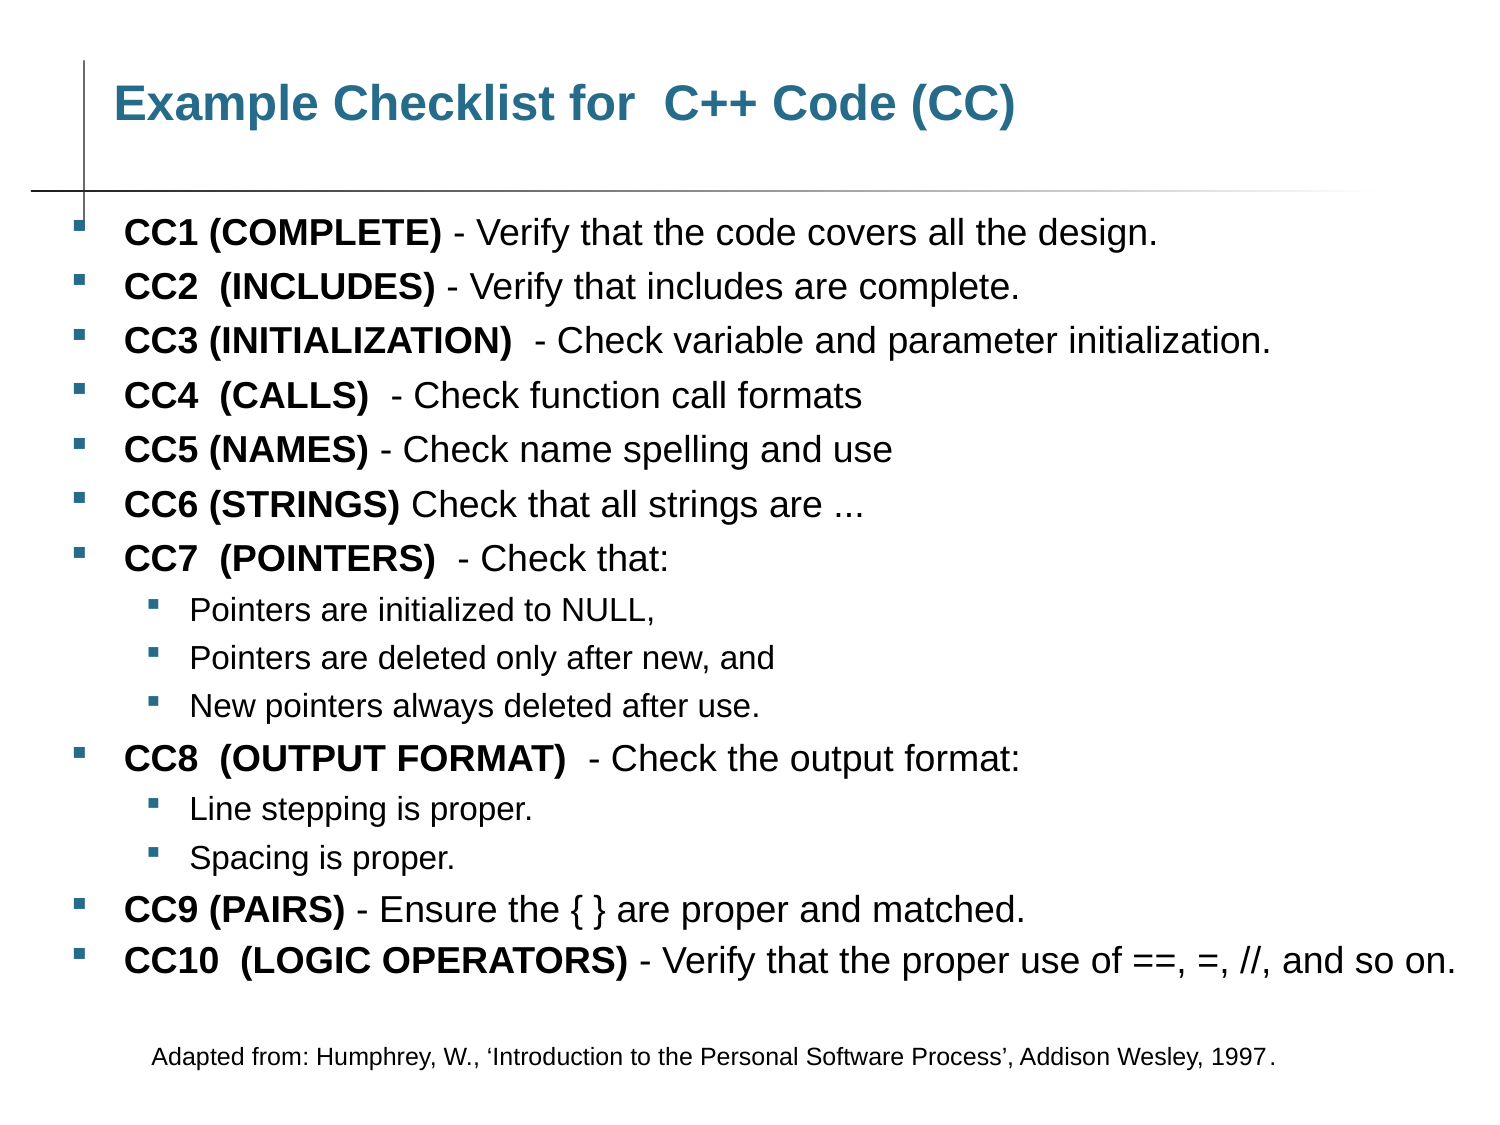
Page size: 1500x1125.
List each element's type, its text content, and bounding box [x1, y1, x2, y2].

text_box Example Checklist for C++ Code (CC) [98, 37, 1374, 163]
text_box CC1 (COMPLETE) - Verify that the code covers all the design. CC2 (INCLUDES) - Verify that includes are complete. CC3 (INITIALIZATION) - Check variable and parameter initialization. CC4 (CALLS) - Check function call formats CC5 (NAMES) - Check name spelling and use CC6 (STRINGS) Check that all strings are ... CC7 (POINTERS) - Check that: Pointers are initialized to NULL, Pointers are deleted only after new, and New pointers always deleted after use. CC8 (OUTPUT FORMAT) - Check the output format: Line stepping is proper. Spacing is proper. CC9 (PAIRS) - Ensure the { } are proper and matched. CC10 (LOGIC OPERATORS) - Verify that the proper use of ==, =, //, and so on. [55, 205, 1481, 856]
text_box Adapted from: Humphrey, W., ‘Introduction to the Personal Software Process’, Addison Wesley, 1997. [130, 1030, 1305, 1082]
